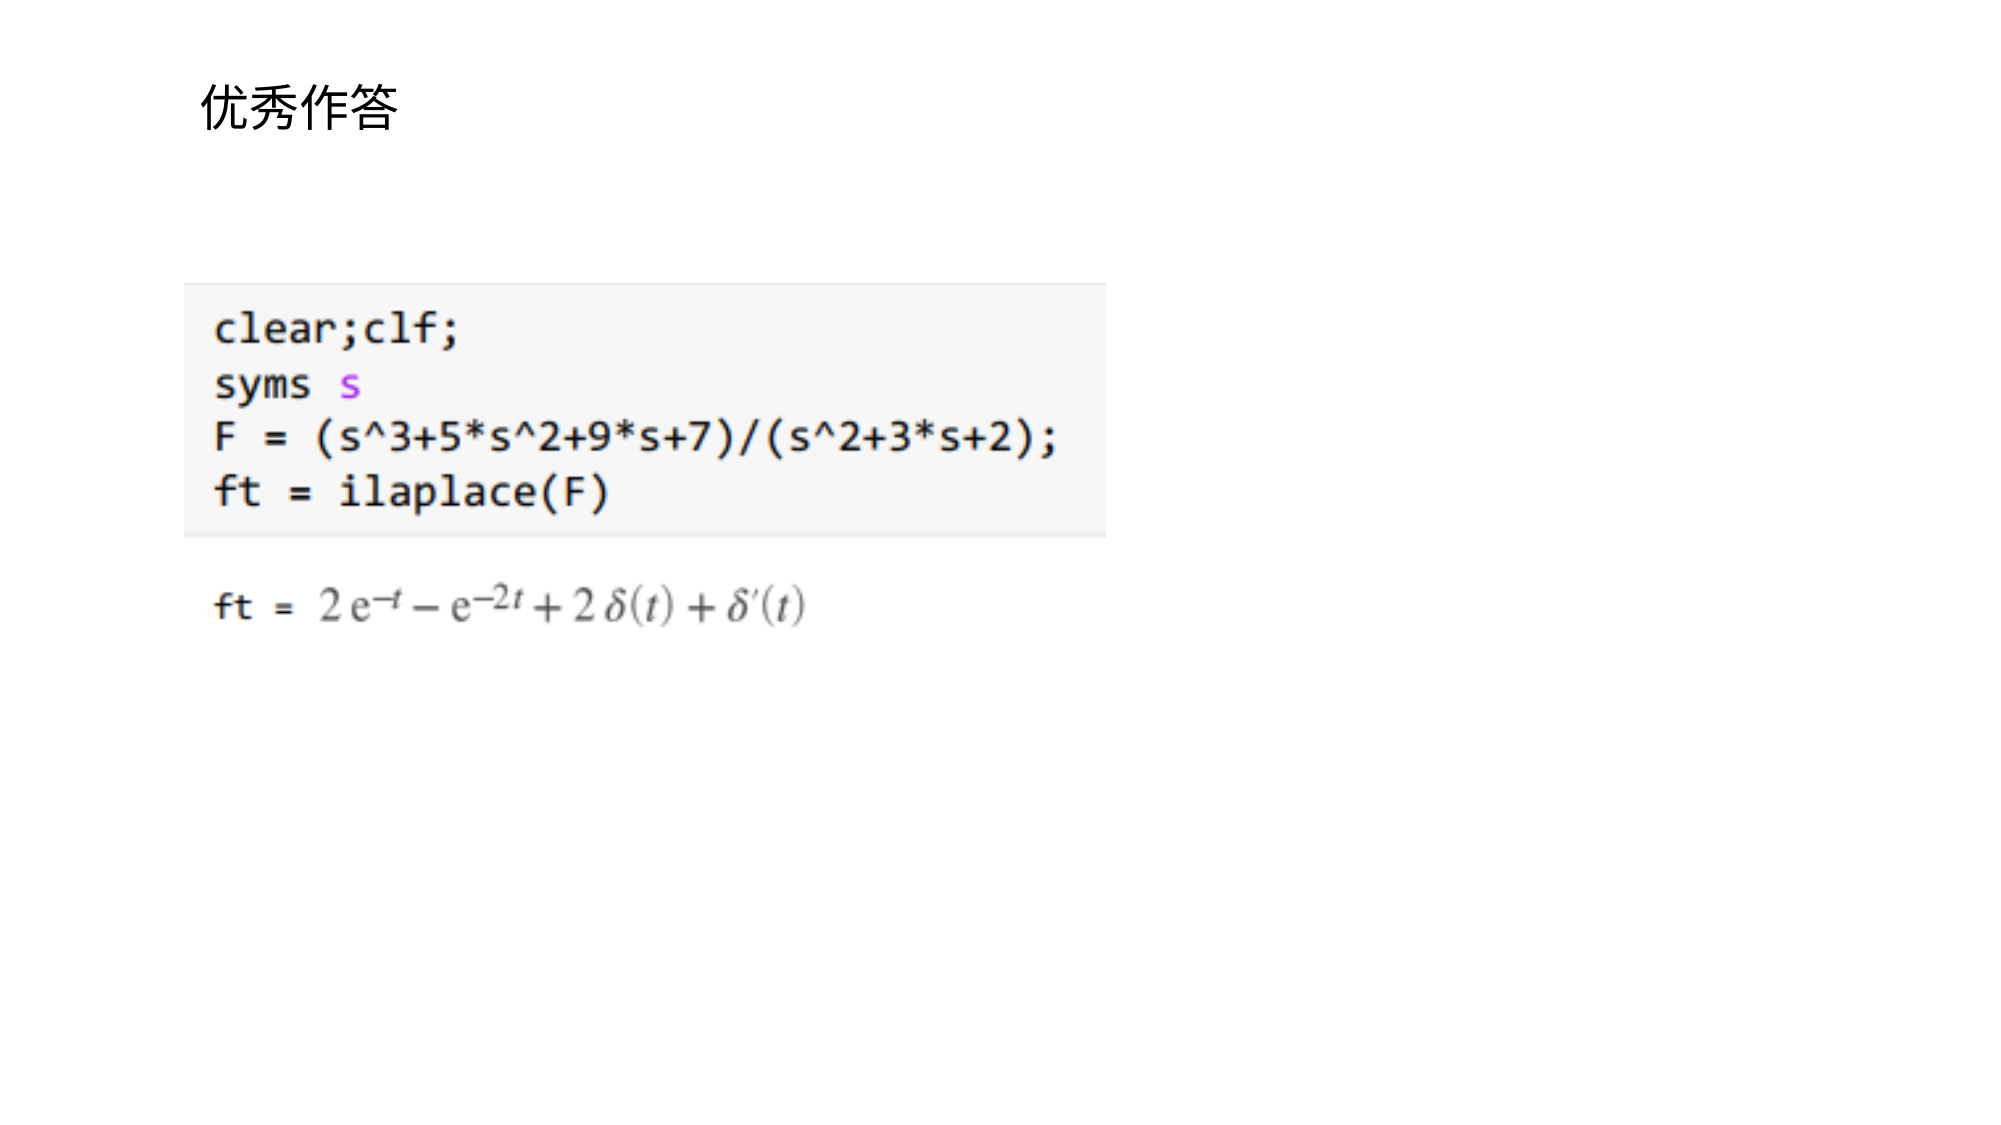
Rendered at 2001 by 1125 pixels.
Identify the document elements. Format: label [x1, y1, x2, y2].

picture [184, 283, 1106, 675]
